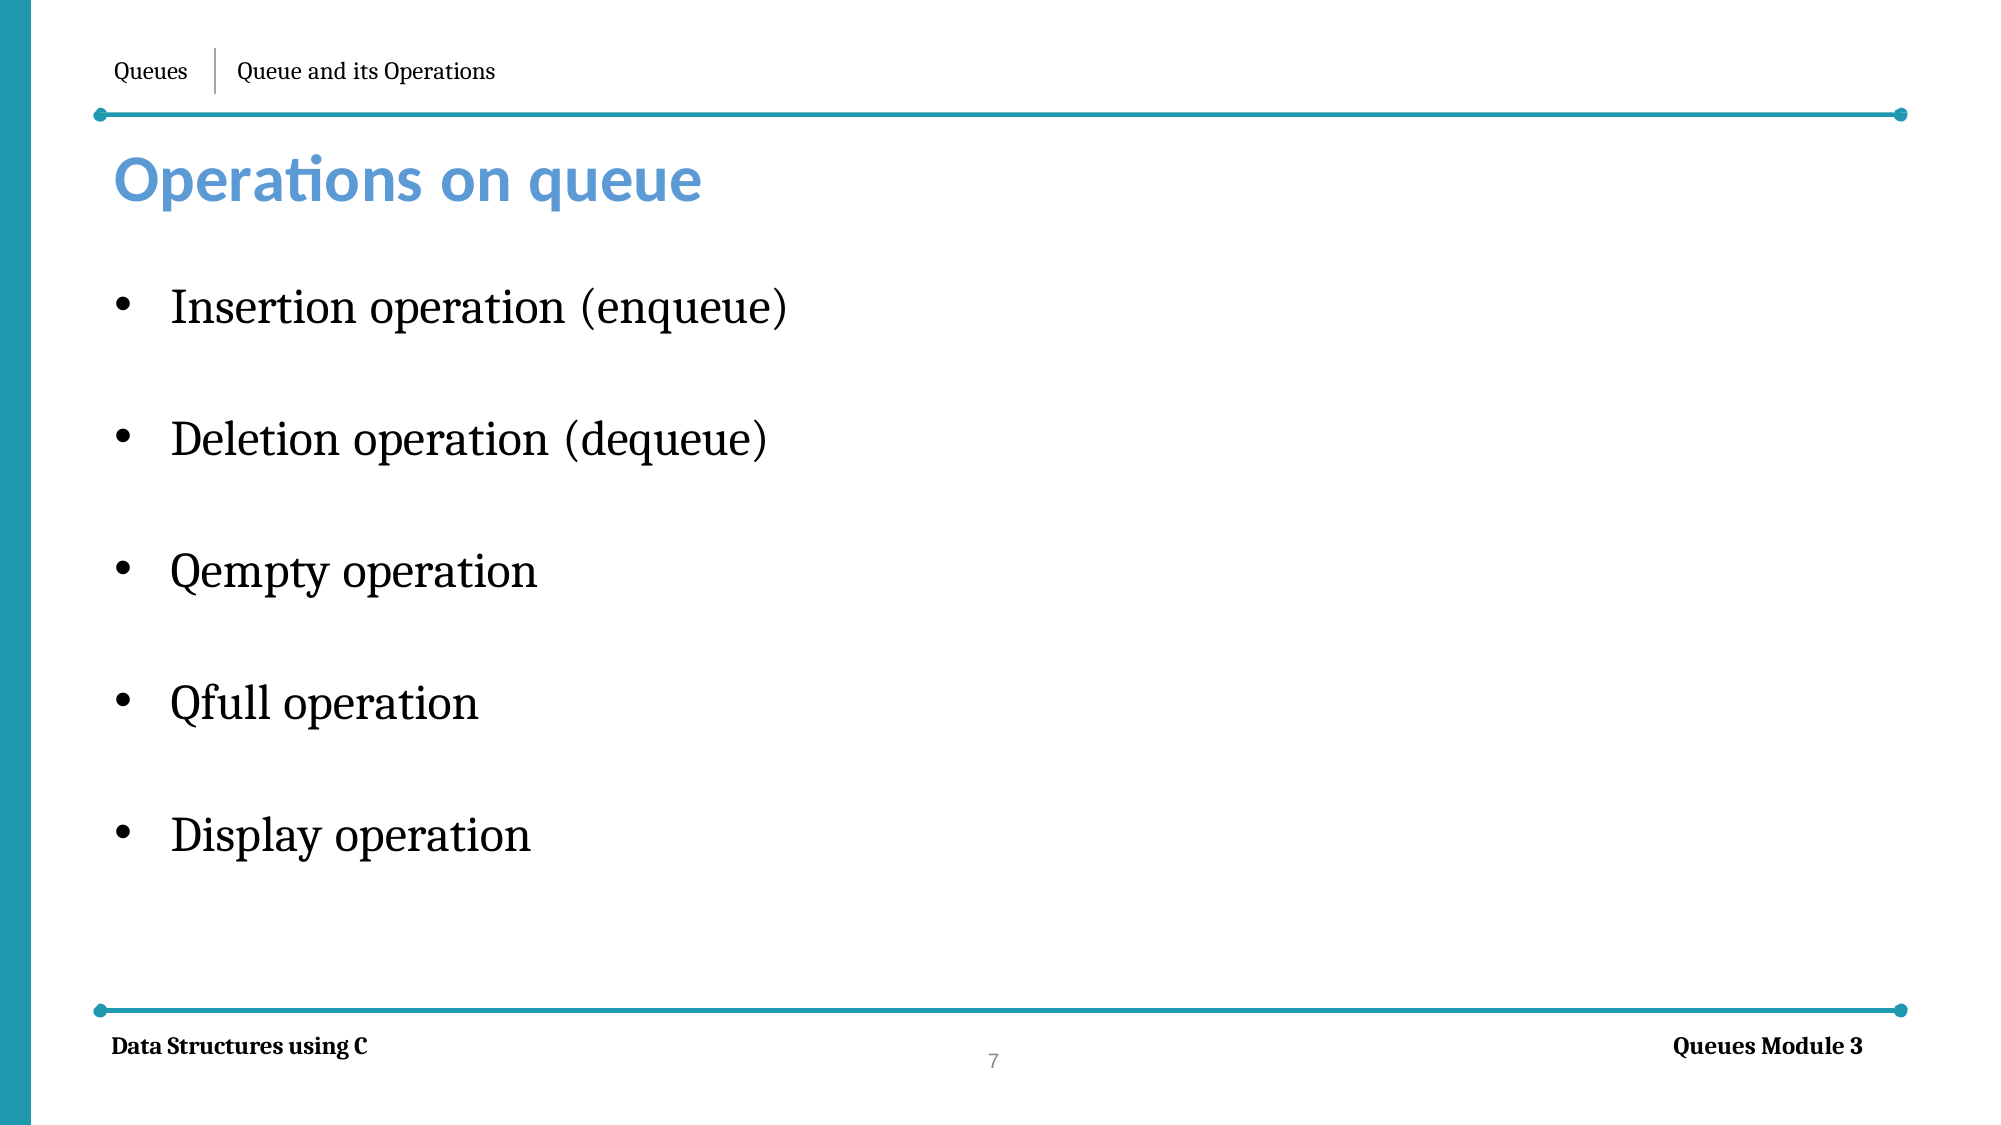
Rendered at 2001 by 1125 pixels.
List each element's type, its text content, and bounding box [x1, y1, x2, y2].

slide_number Queues Module 3 [1671, 1029, 1889, 1092]
text_box Operations on queue Insertion operation (enqueue) Deletion operation (dequeue) Qempty operation Qfull operation Display operation [112, 134, 821, 864]
text_box [93, 107, 1908, 122]
footer Data Structures using C [109, 1029, 475, 1092]
text_box Queues [112, 54, 196, 87]
text_box Queue and its Operations [235, 54, 509, 87]
slide_number 7 [983, 1047, 1016, 1075]
